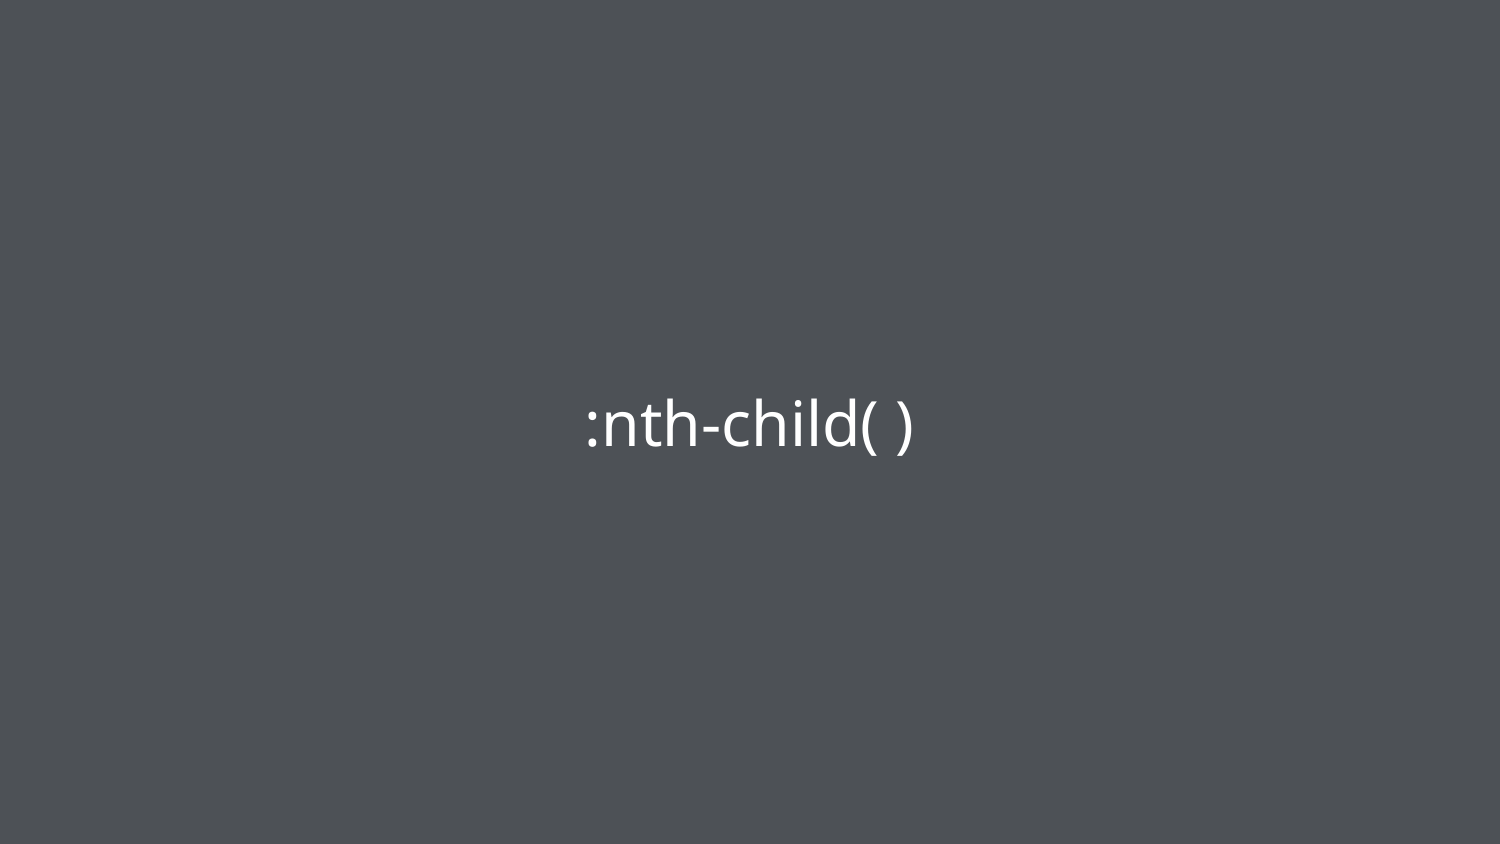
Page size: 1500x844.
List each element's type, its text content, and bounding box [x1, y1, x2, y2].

text_box :nth-child( ) [253, 368, 1246, 474]
